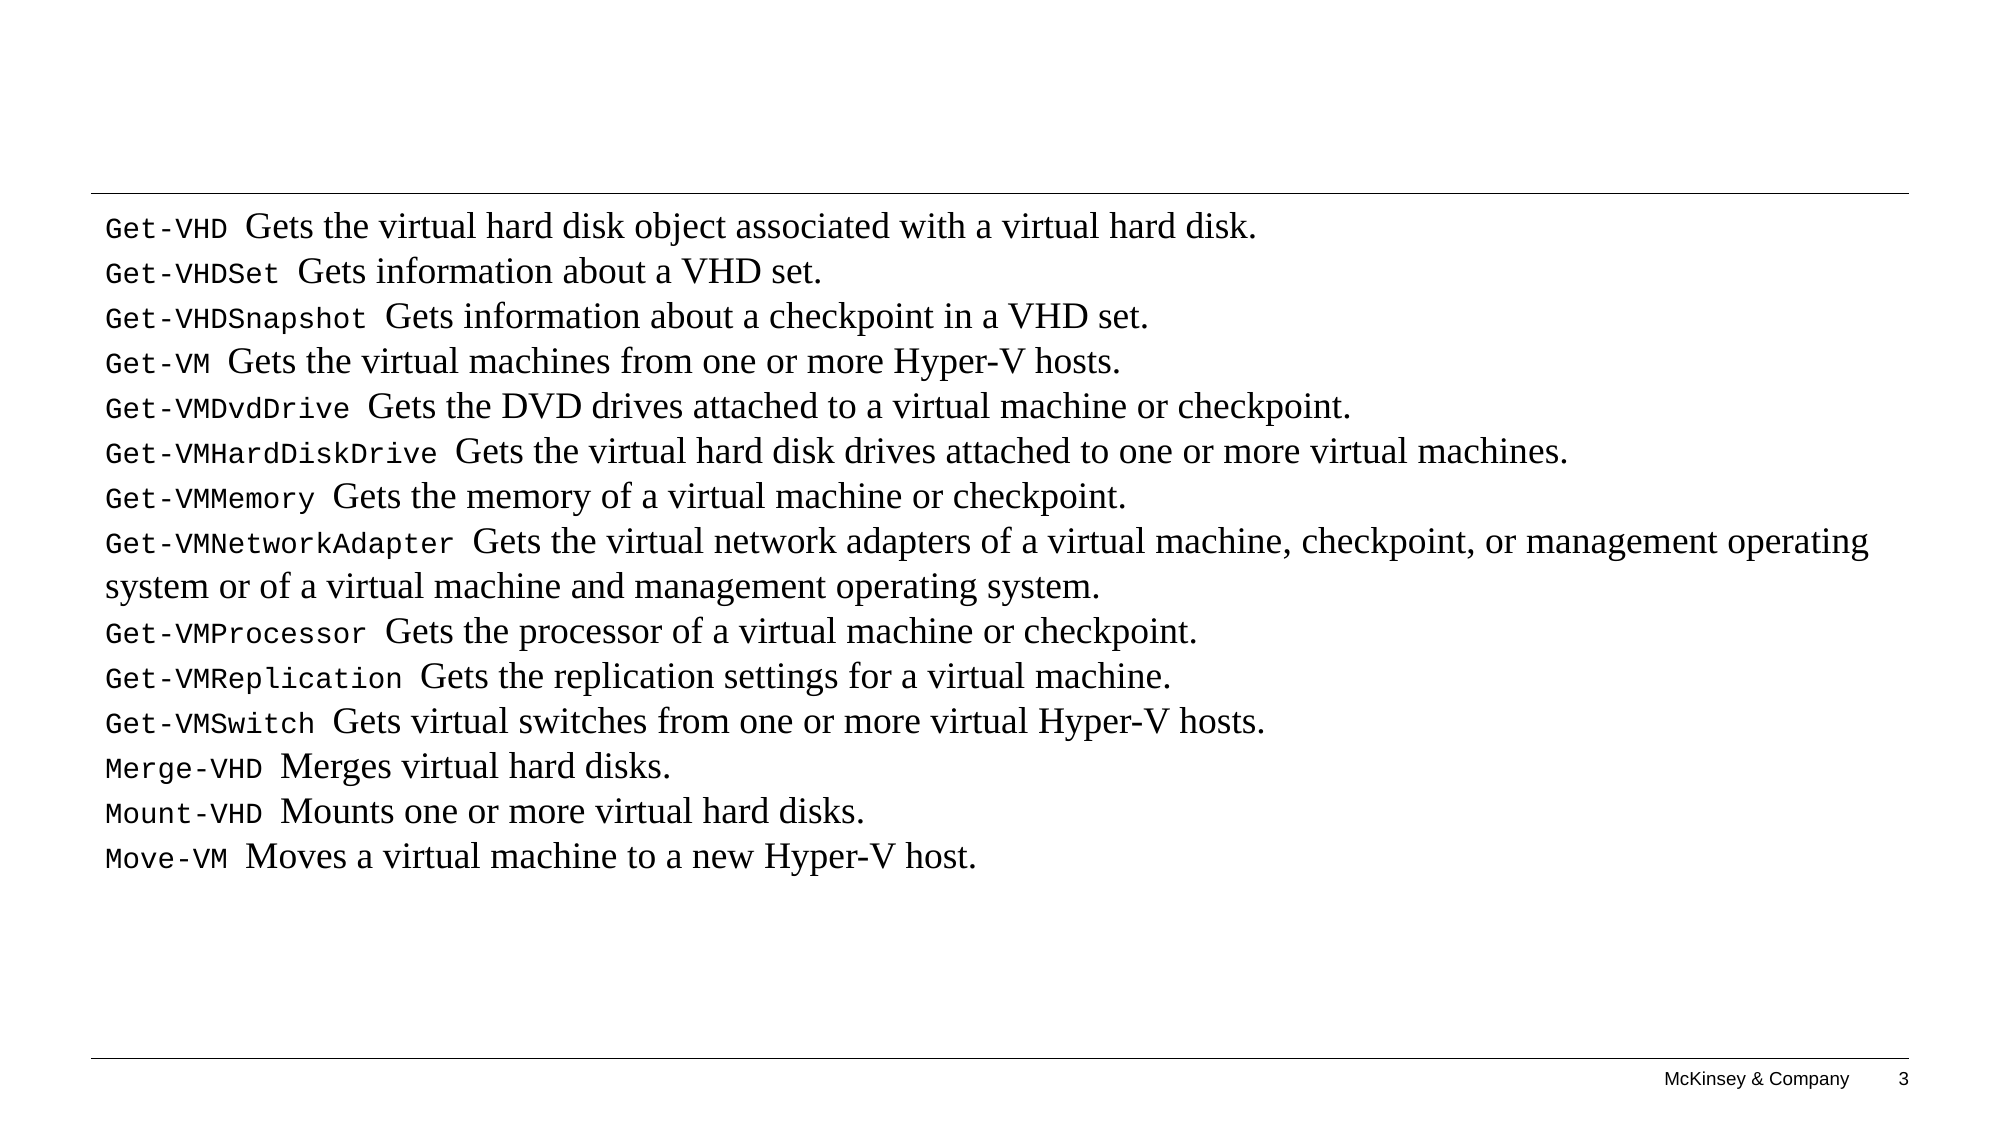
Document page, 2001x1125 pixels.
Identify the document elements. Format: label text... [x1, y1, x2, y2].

text_box Get-VHD Gets the virtual hard disk object associated with a virtual hard disk. Get-VHDSet Gets information about a VHD set. Get-VHDSnapshot Gets information about a checkpoint in a VHD set. Get-VM Gets the virtual machines from one or more Hyper-V hosts. Get-VMDvdDrive Gets the DVD drives attached to a virtual machine or checkpoint. Get-VMHardDiskDrive Gets the virtual hard disk drives attached to one or more virtual machines. Get-VMMemory Gets the memory of a virtual machine or checkpoint. Get-VMNetworkAdapter Gets the virtual network adapters of a virtual machine, checkpoint, or management operating system or of a virtual machine and management operating system. Get-VMProcessor Gets the processor of a virtual machine or checkpoint. Get-VMReplication Gets the replication settings for a virtual machine. Get-VMSwitch Gets virtual switches from one or more virtual Hyper-V hosts. Merge-VHD Merges virtual hard disks. Mount-VHD Mounts one or more virtual hard disks. Move-VM Moves a virtual machine to a new Hyper-V host. [90, 193, 1974, 884]
